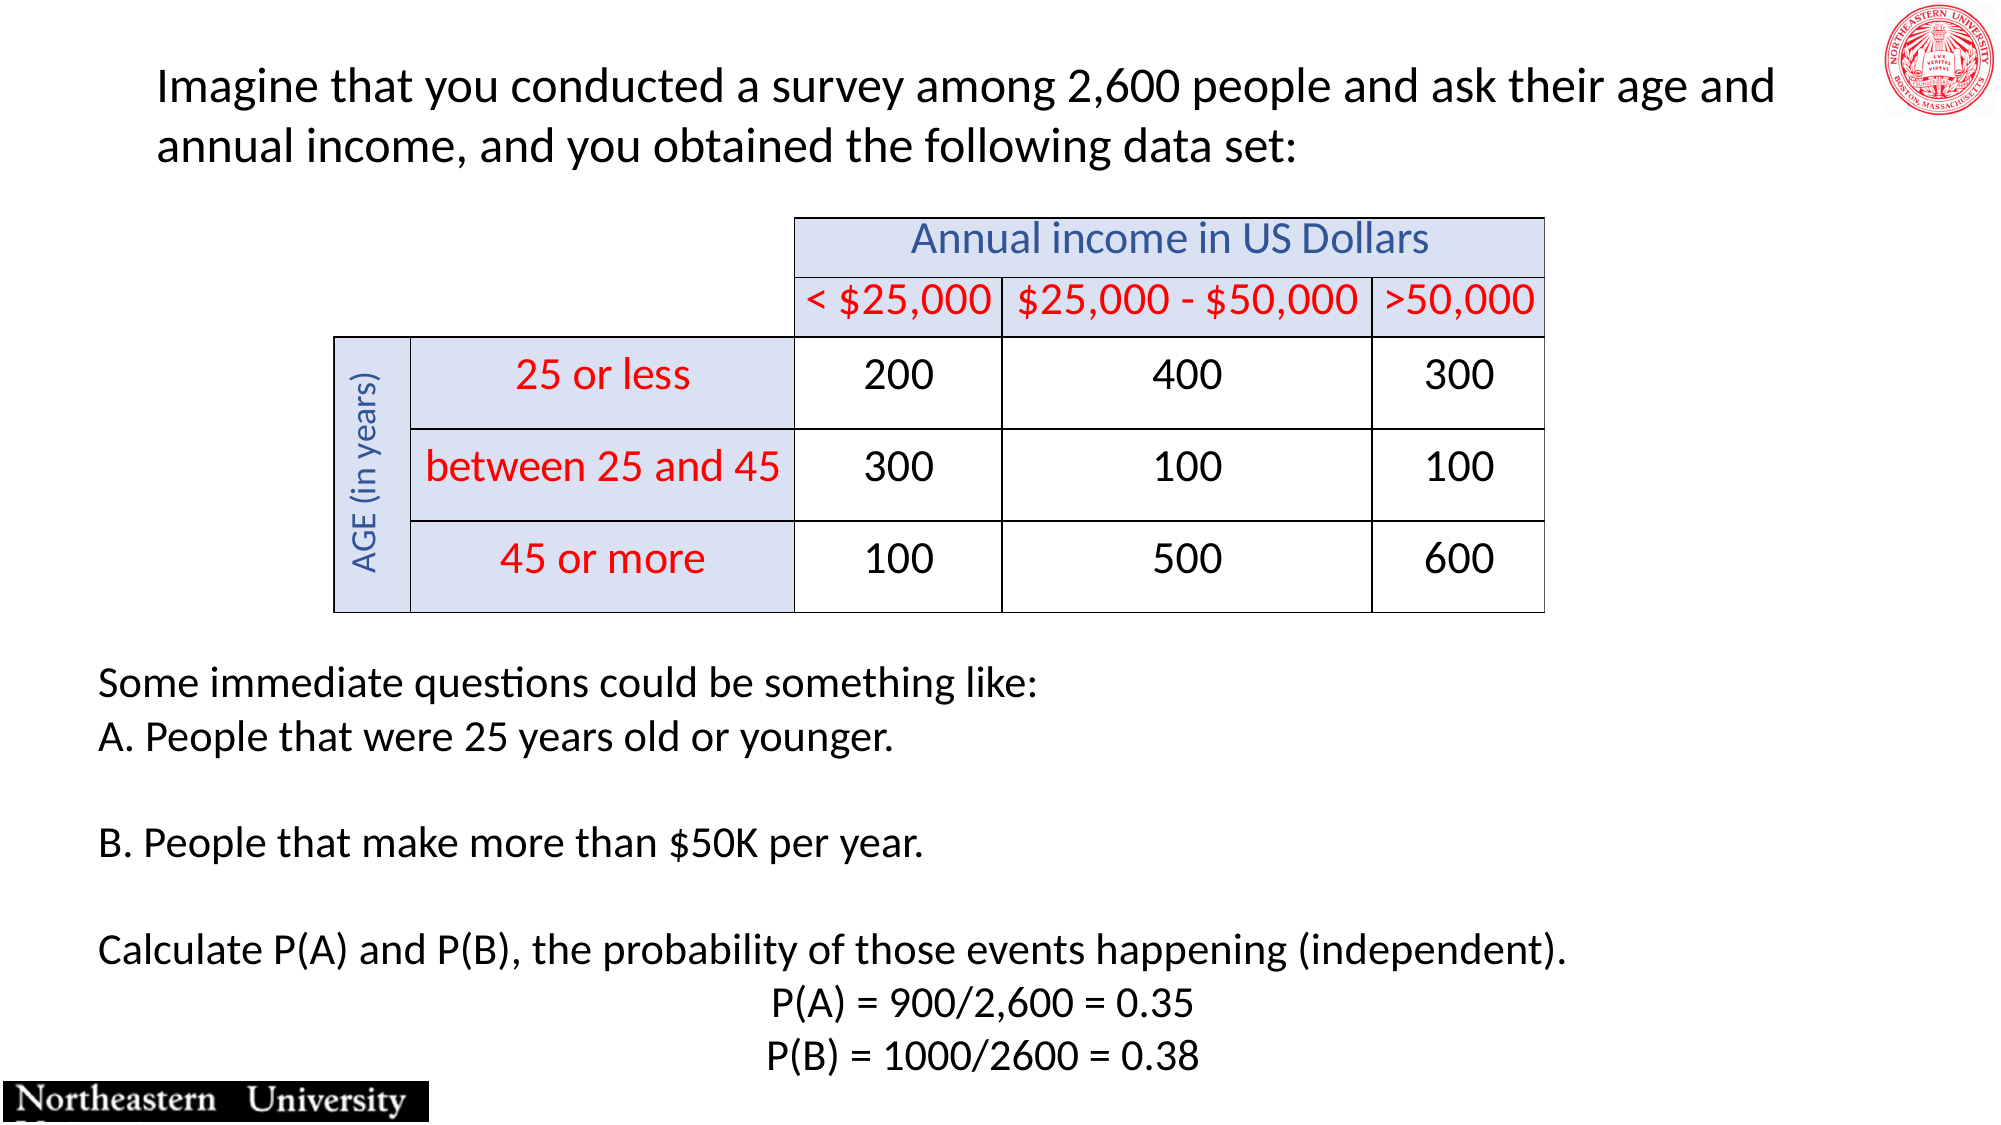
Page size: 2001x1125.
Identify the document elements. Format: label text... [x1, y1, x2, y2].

picture [1883, 3, 1995, 117]
text_box Some immediate questions could be something like: A. People that were 25 years old or younger. B. People that make more than $50K per year. Calculate P(A) and P(B), the probability of those events happening (independent). P(A) = 900/2,600 = 0.35 P(B) = 1000/2600 = 0.38 [83, 645, 1884, 1088]
text_box Imagine that you conducted a survey among 2,600 people and ask their age and annual income, and you obtained the following data set: [141, 45, 1892, 181]
picture [3, 1081, 429, 1122]
picture [332, 216, 1547, 615]
